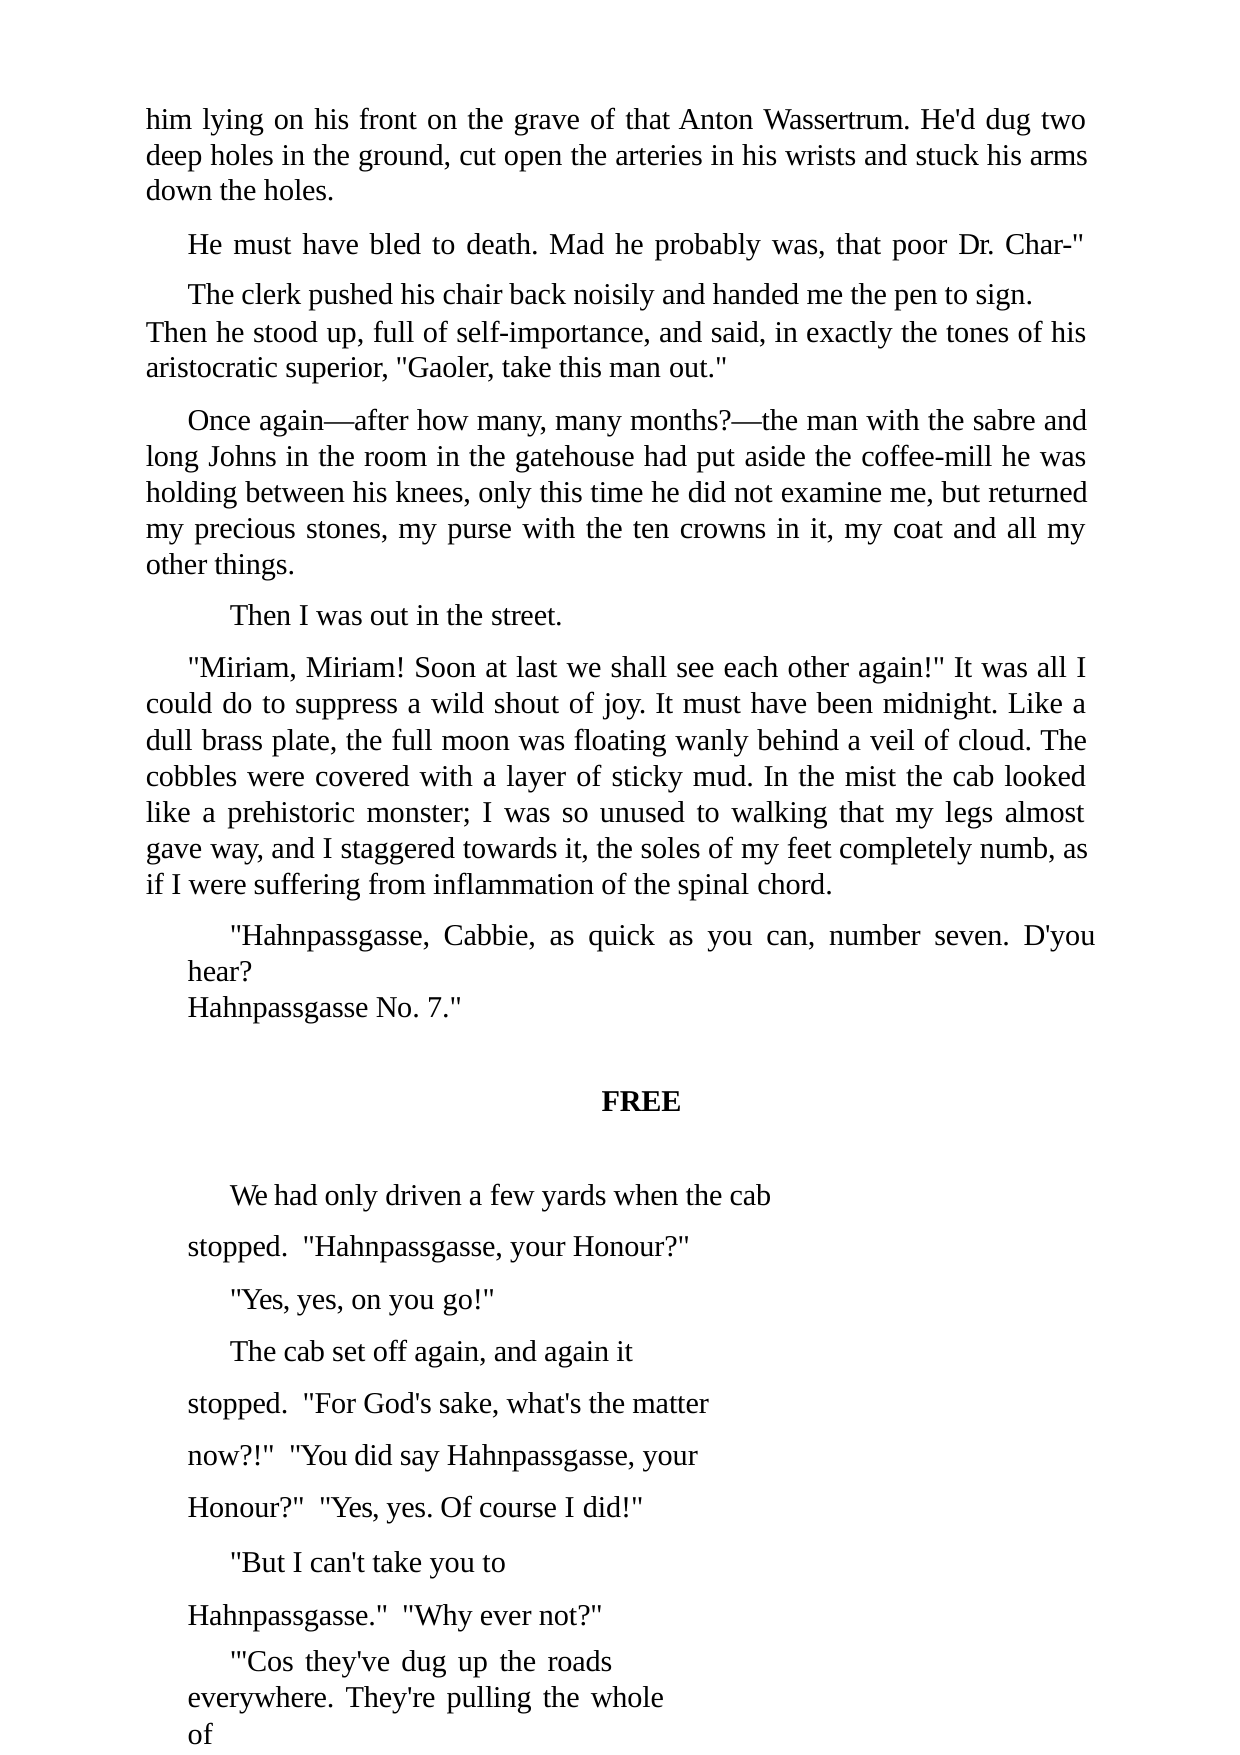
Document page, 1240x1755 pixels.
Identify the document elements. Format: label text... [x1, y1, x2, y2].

text_box him lying on his front on the grave of that Anton Wassertrum. He'd dug two deep holes in the ground, cut open the arteries in his wrists and stuck his arms down the holes. He must have bled to death. Mad he probably was, that poor Dr. Char-" The clerk pushed his chair back noisily and handed me the pen to sign. Then he stood up, full of self-importance, and said, in exactly the tones of his aristocratic superior, "Gaoler, take this man out." Once again—after how many, many months?—the man with the sabre and long Johns in the room in the gatehouse had put aside the coffee-mill he was holding between his knees, only this time he did not examine me, but returned my precious stones, my purse with the ten crowns in it, my coat and all my other things. Then I was out in the street. "Miriam, Miriam! Soon at last we shall see each other again!" It was all I could do to suppress a wild shout of joy. It must have been midnight. Like a dull brass plate, the full moon was floating wanly behind a veil of cloud. The cobbles were covered with a layer of sticky mud. In the mist the cab looked like a prehistoric monster; I was so unused to walking that my legs almost gave way, and I staggered towards it, the soles of my feet completely numb, as if I were suffering from inflammation of the spinal chord. "Hahnpassgasse, Cabbie, as quick as you can, number seven. D'you hear? Hahnpassgasse No. 7." FREE We had only driven a few yards when the cab stopped. "Hahnpassgasse, your Honour?" "Yes, yes, on you go!" The cab set off again, and again it stopped. "For God's sake, what's the matter now?!" "You did say Hahnpassgasse, your Honour?" "Yes, yes. Of course I did!" "But I can't take you to Hahnpassgasse." "Why ever not?" "'Cos they've dug up the roads everywhere. They're pulling the whole of [143, 99, 1097, 1751]
